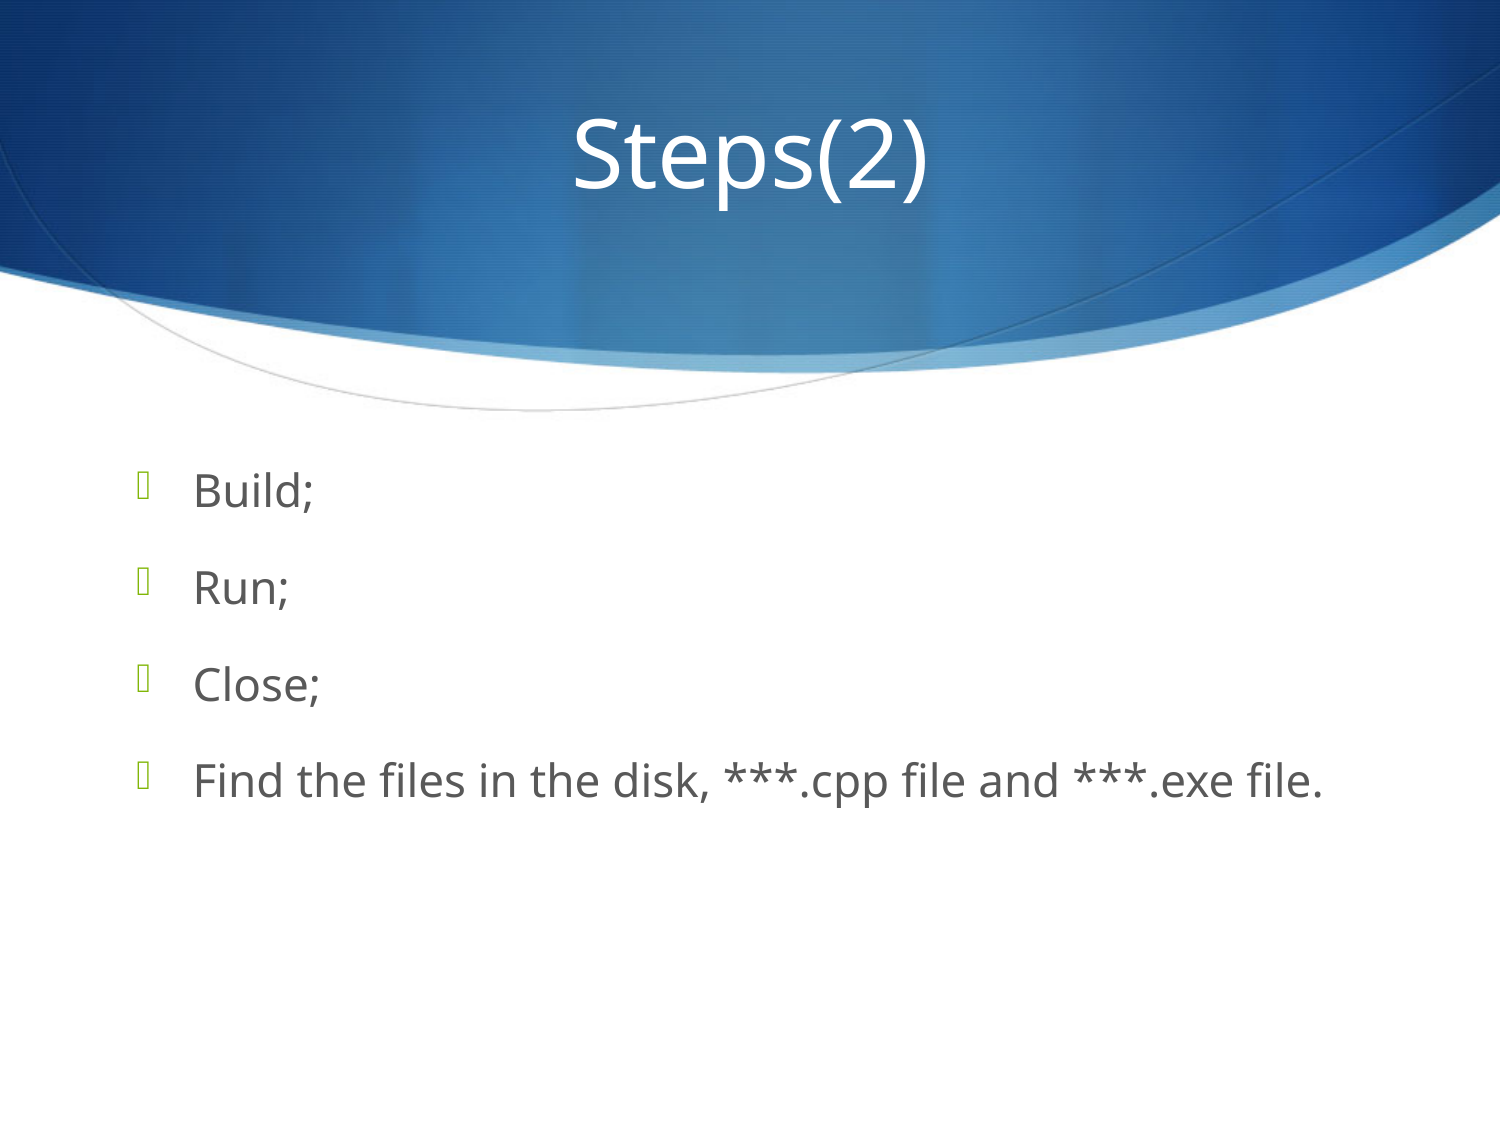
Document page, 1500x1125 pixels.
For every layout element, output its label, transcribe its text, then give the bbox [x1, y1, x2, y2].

list Build; Run; Close; Find the files in the disk, ***.cpp file and ***.exe file. [121, 454, 1379, 991]
title Steps(2) [75, 56, 1425, 245]
picture [0, 0, 1500, 1125]
